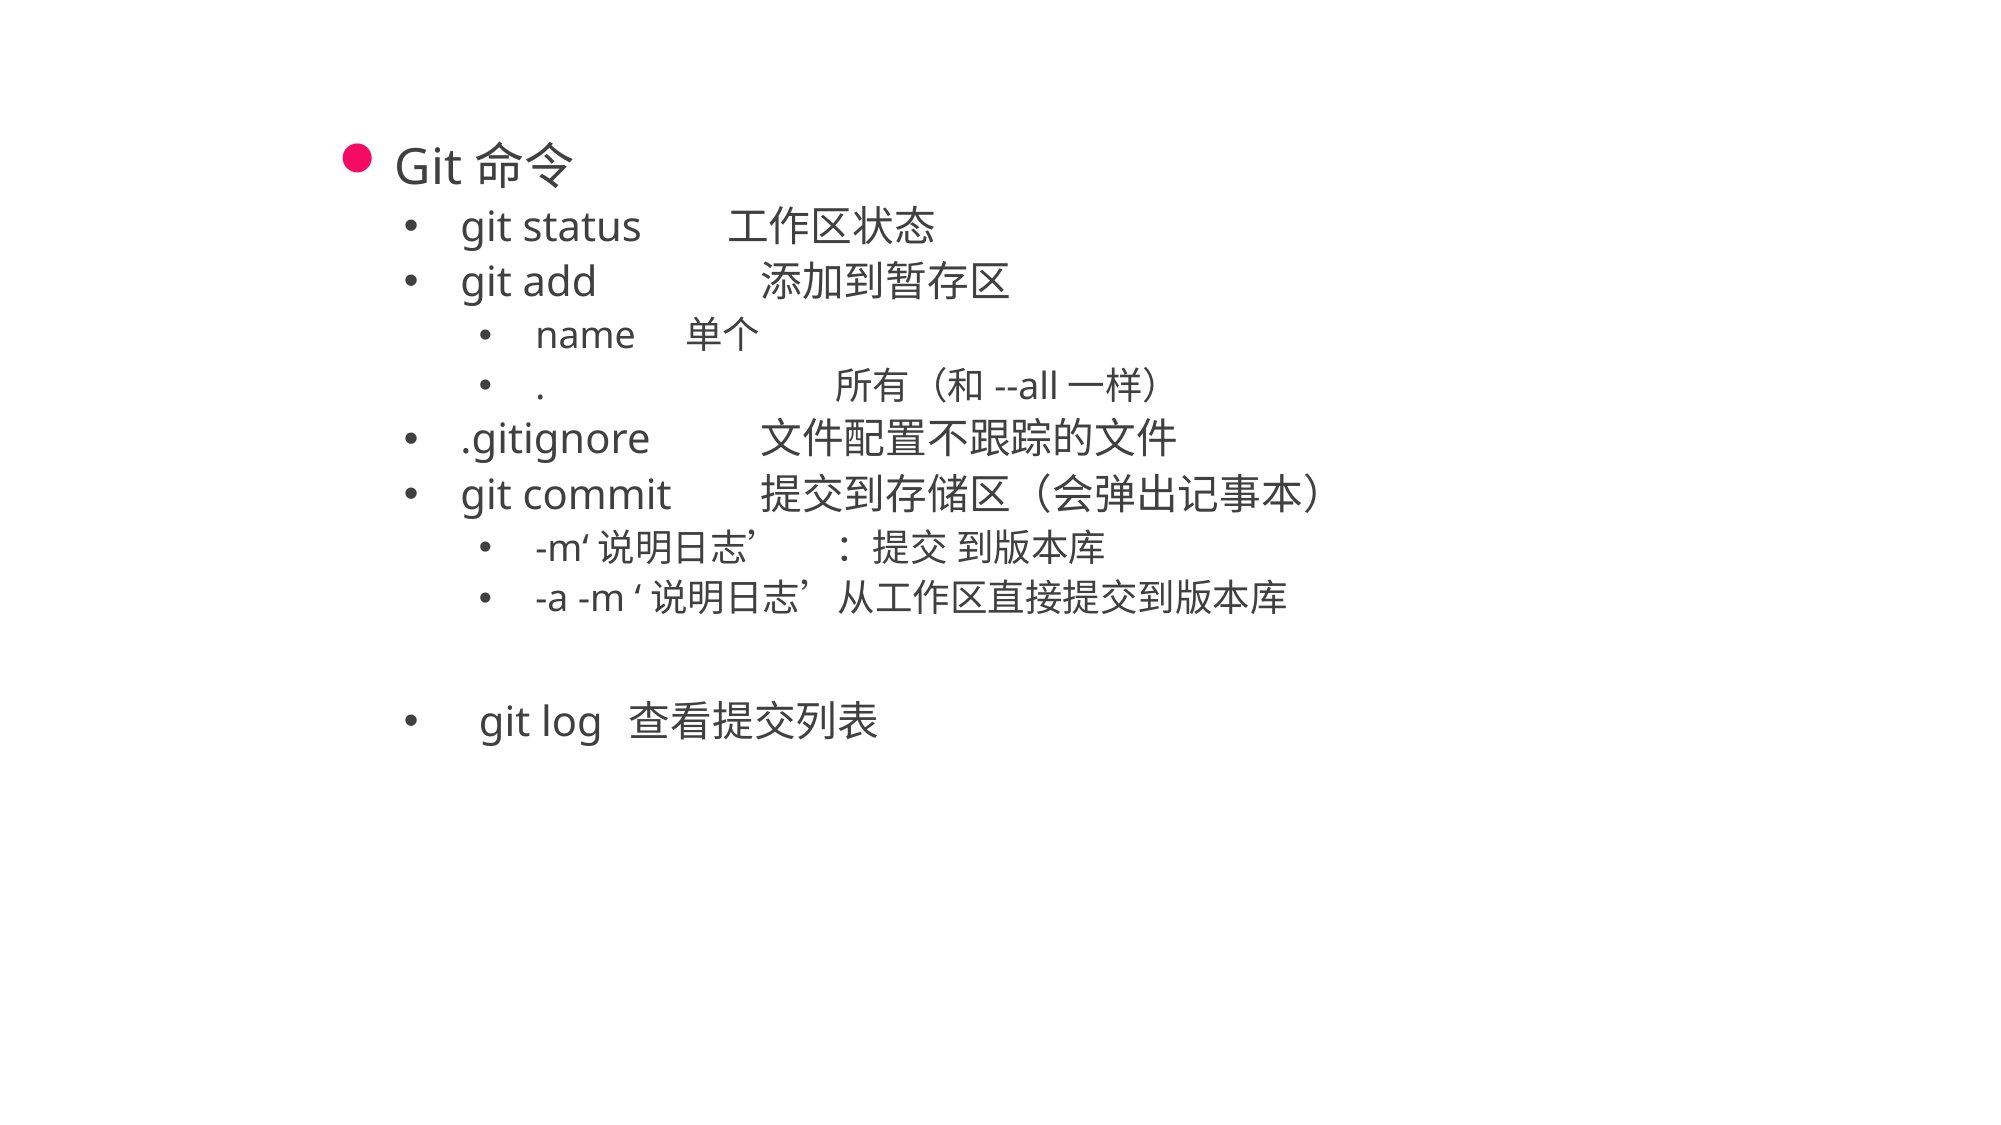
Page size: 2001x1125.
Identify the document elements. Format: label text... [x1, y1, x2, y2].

list Git命令 git status 工作区状态 git add 添加到暂存区 name 单个 . 所有（和--all一样） .gitignore 文件配置不跟踪的文件 git commit 提交到存储区（会弹出记事本） -m‘说明日志’ ：提交 到版本库 -a -m ‘说明日志’从工作区直接提交到版本库 git log 查看提交列表 [323, 133, 1674, 876]
